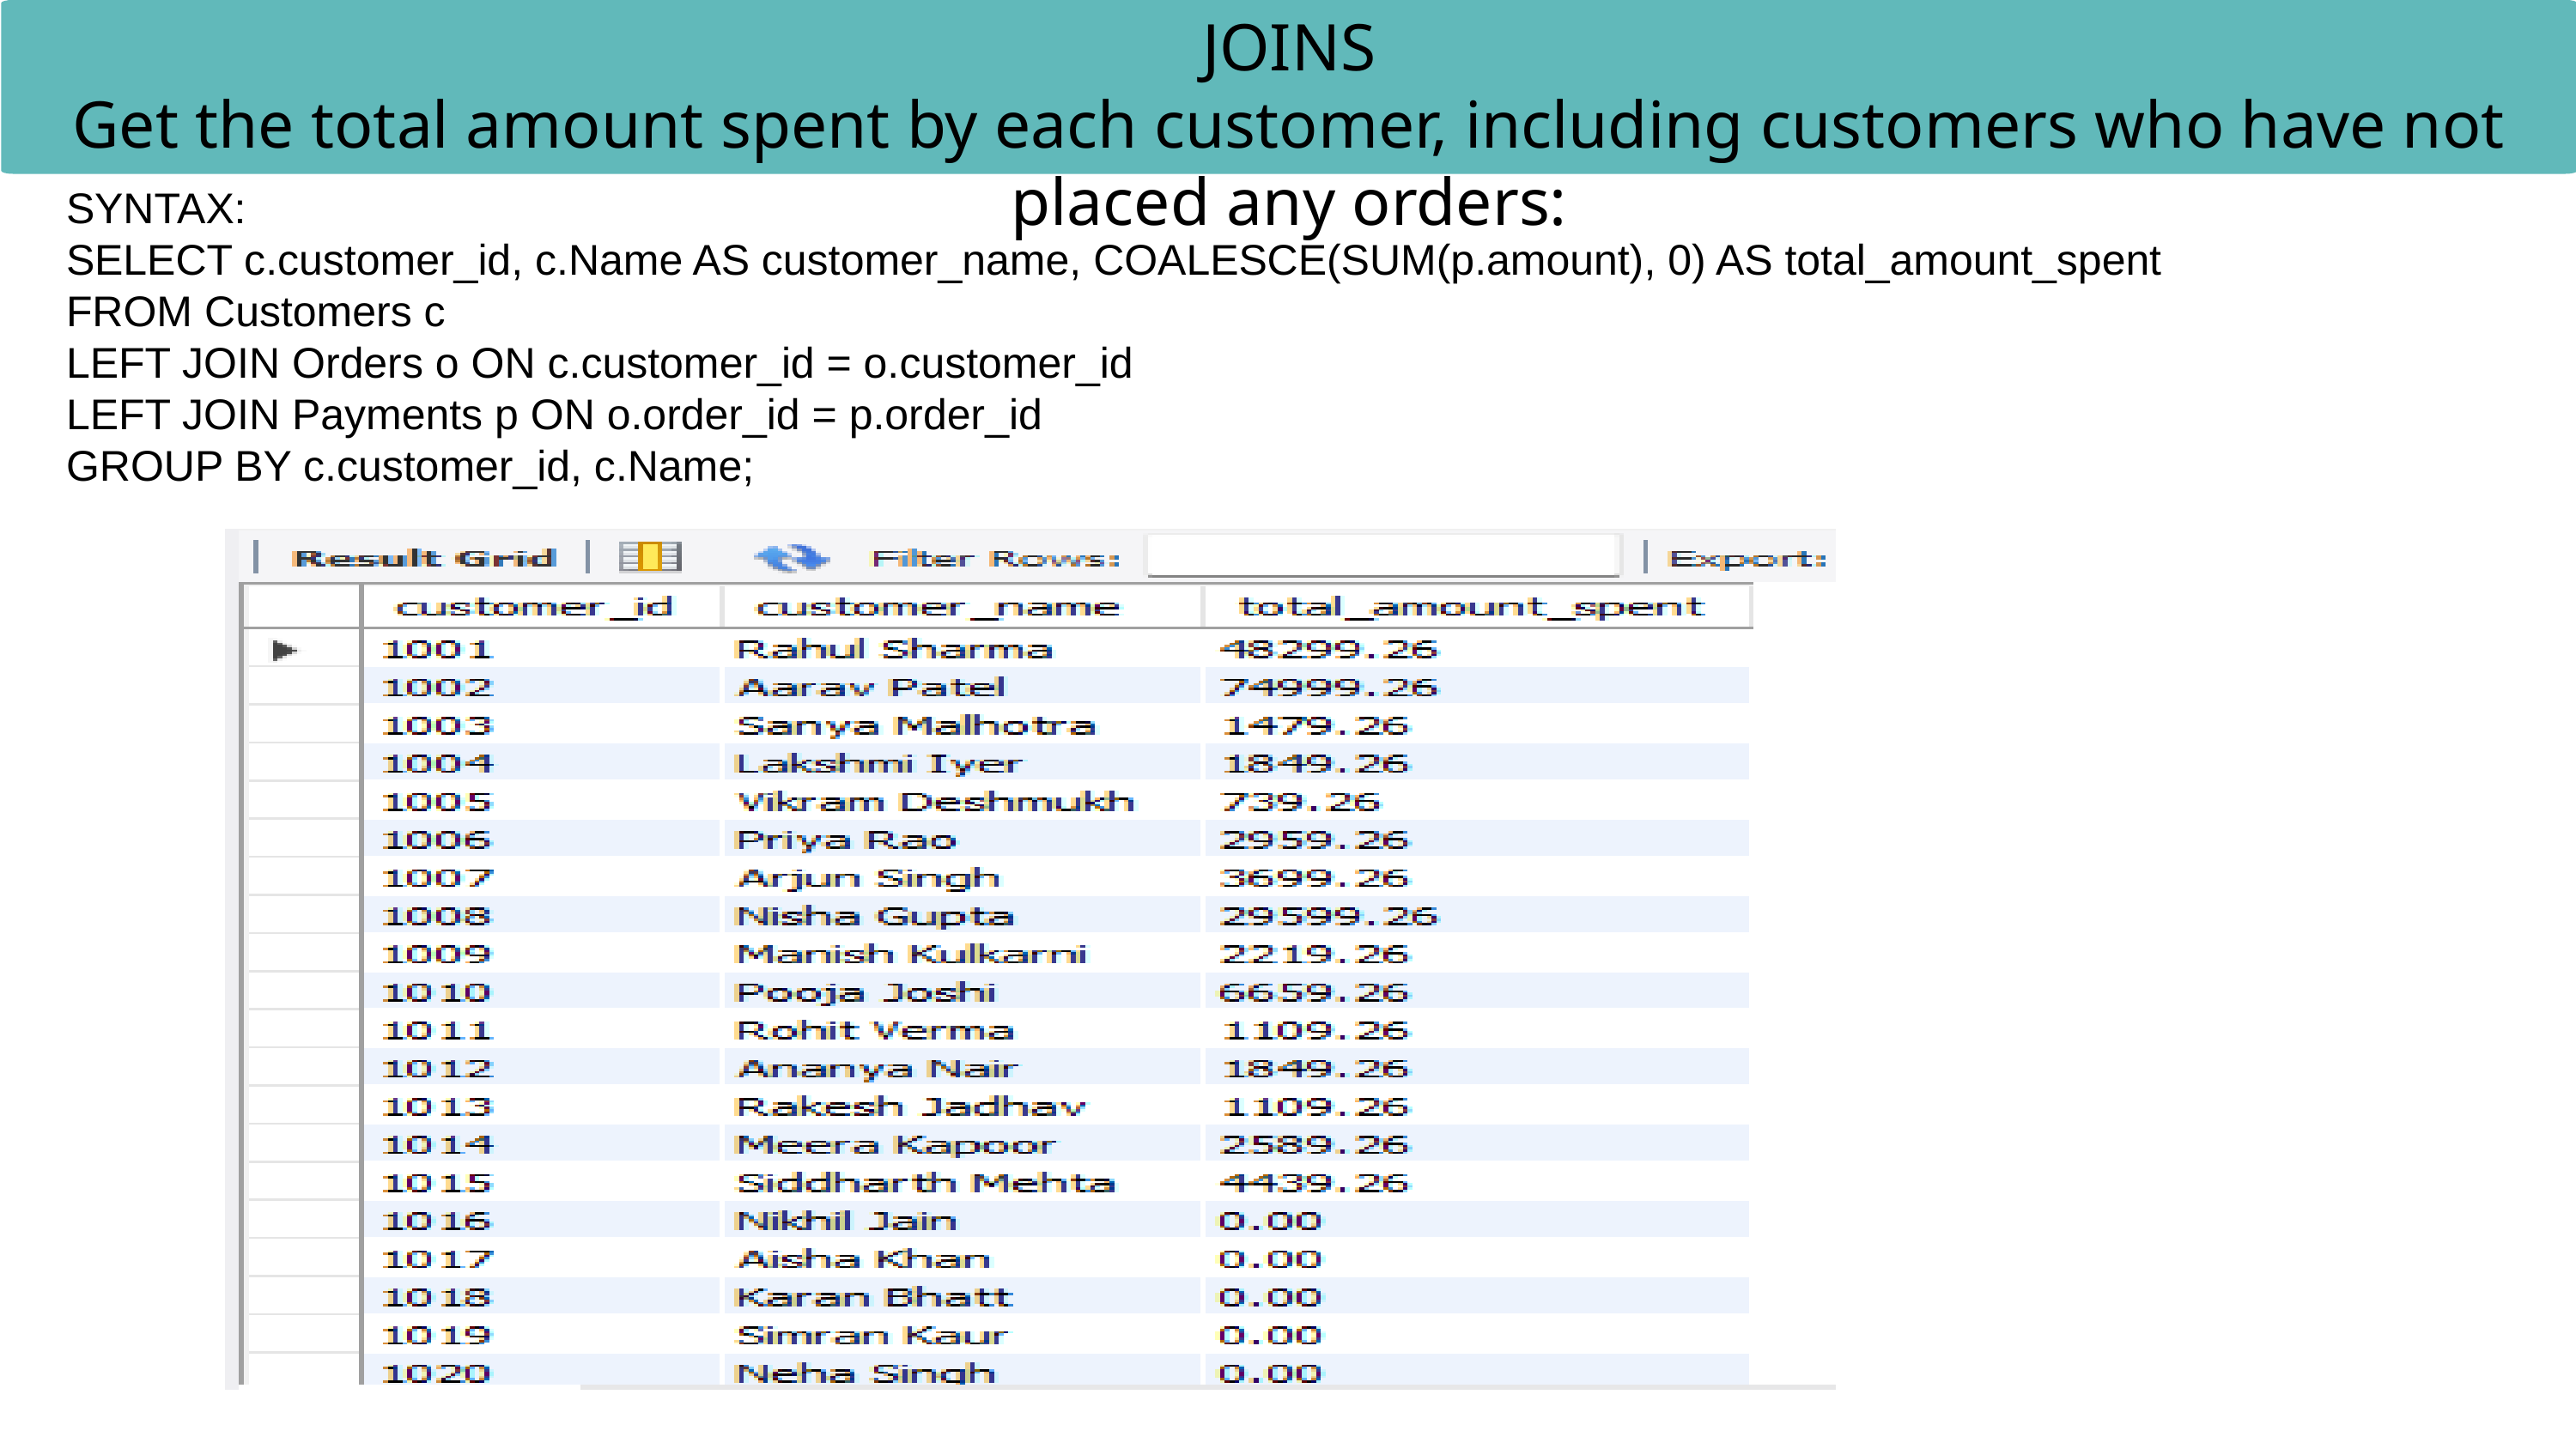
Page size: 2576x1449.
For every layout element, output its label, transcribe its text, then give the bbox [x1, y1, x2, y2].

picture [225, 529, 1836, 1390]
text_box JOINS Get the total amount spent by each customer, including customers who have not placed any orders: [1, 0, 2576, 174]
text_box SYNTAX: SELECT c.customer_id, c.Name AS customer_name, COALESCE(SUM(p.amount), 0) AS total_amount_spent FROM Customers c LEFT JOIN Orders o ON c.customer_id = o.customer_id LEFT JOIN Payments p ON o.order_id = p.order_id GROUP BY c.customer_id, c.Name; [53, 173, 2244, 526]
